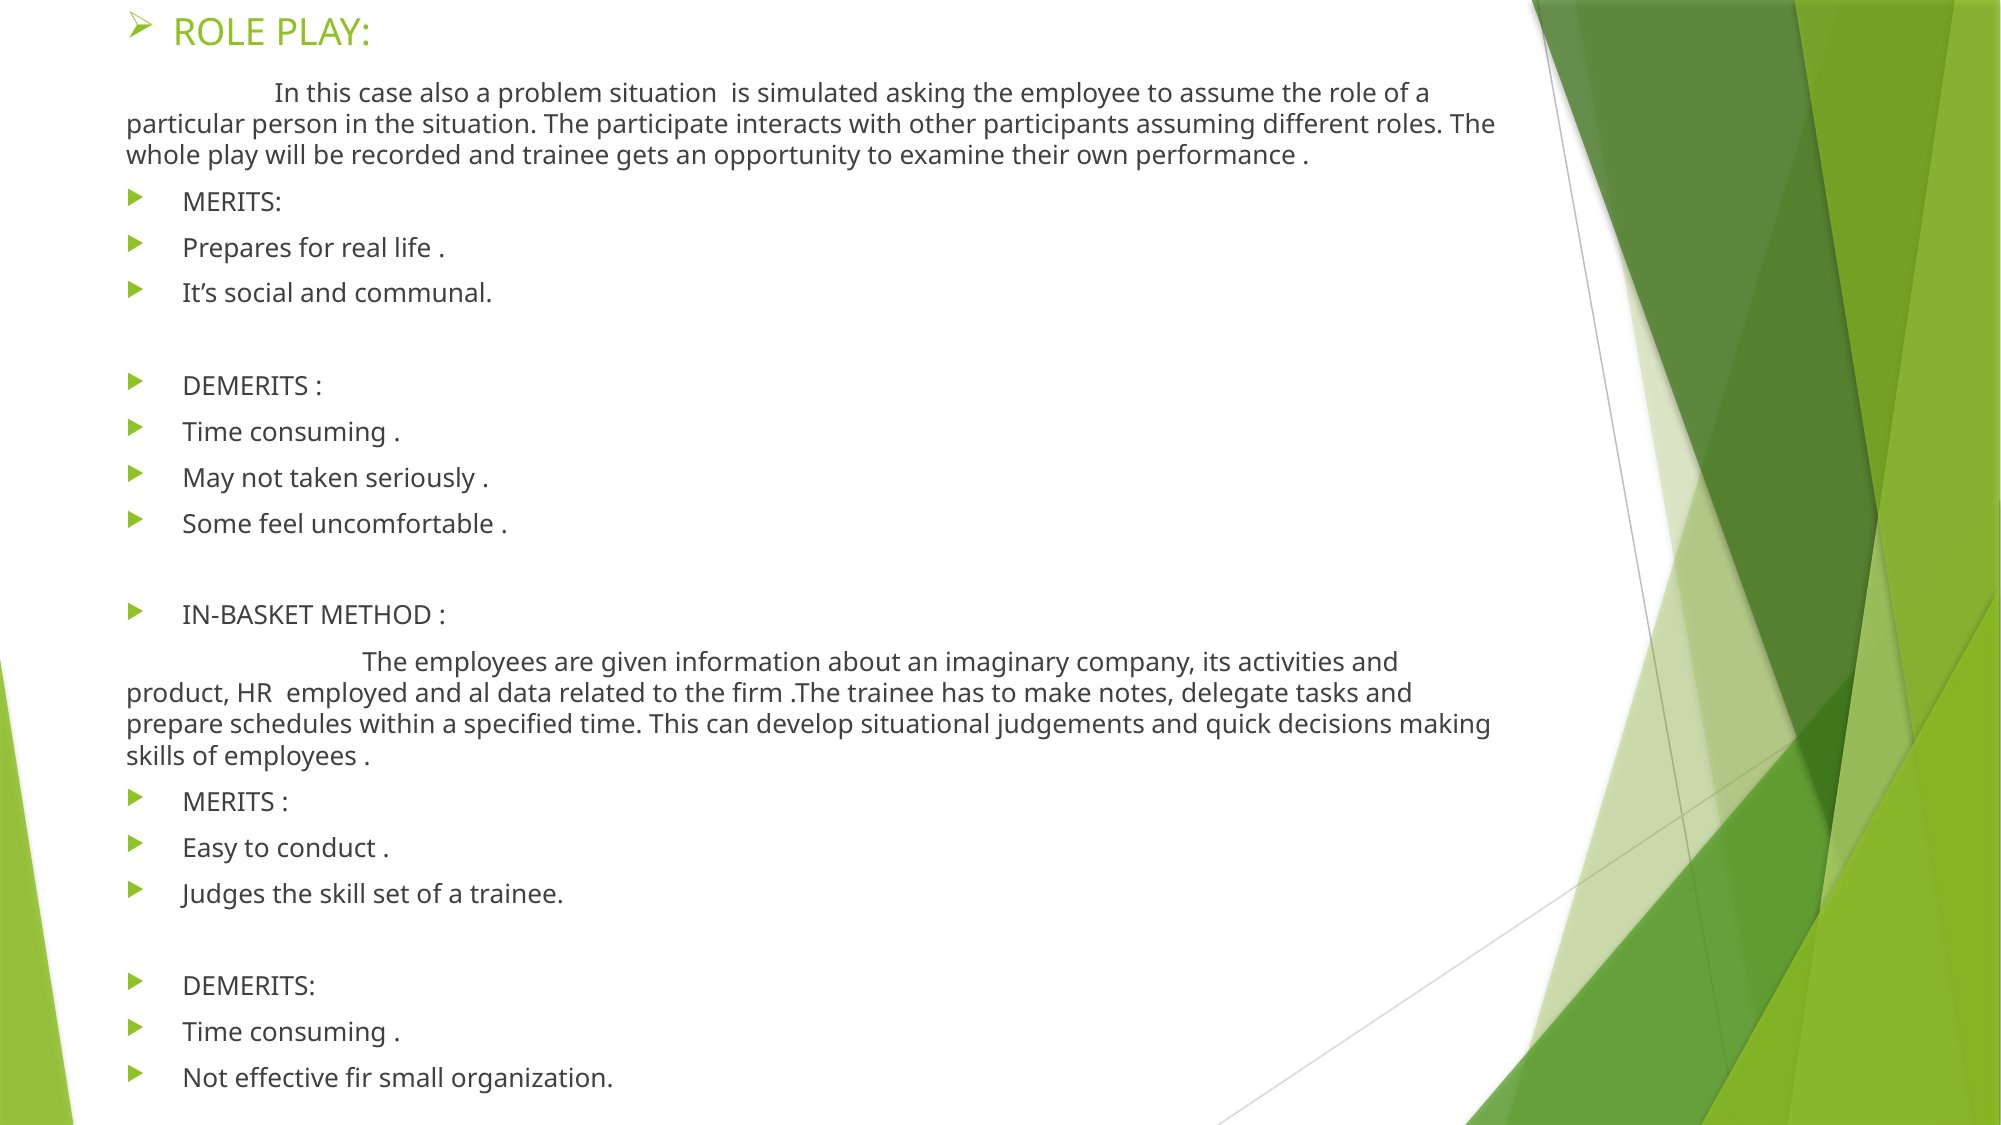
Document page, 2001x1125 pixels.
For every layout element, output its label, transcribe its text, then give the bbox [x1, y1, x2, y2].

title ROLE PLAY: [111, 0, 1522, 68]
list In this case also a problem situation is simulated asking the employee to assume the role of a particular person in the situation. The participate interacts with other participants assuming different roles. The whole play will be recorded and trainee gets an opportunity to examine their own performance . MERITS: Prepares for real life . It’s social and communal. DEMERITS : Time consuming . May not taken seriously . Some feel uncomfortable . IN-BASKET METHOD : The employees are given information about an imaginary company, its activities and product, HR employed and al data related to the firm .The trainee has to make notes, delegate tasks and prepare schedules within a specified time. This can develop situational judgements and quick decisions making skills of employees . MERITS : Easy to conduct . Judges the skill set of a trainee. DEMERITS: Time consuming . Not effective fir small organization. [111, 68, 1522, 1101]
